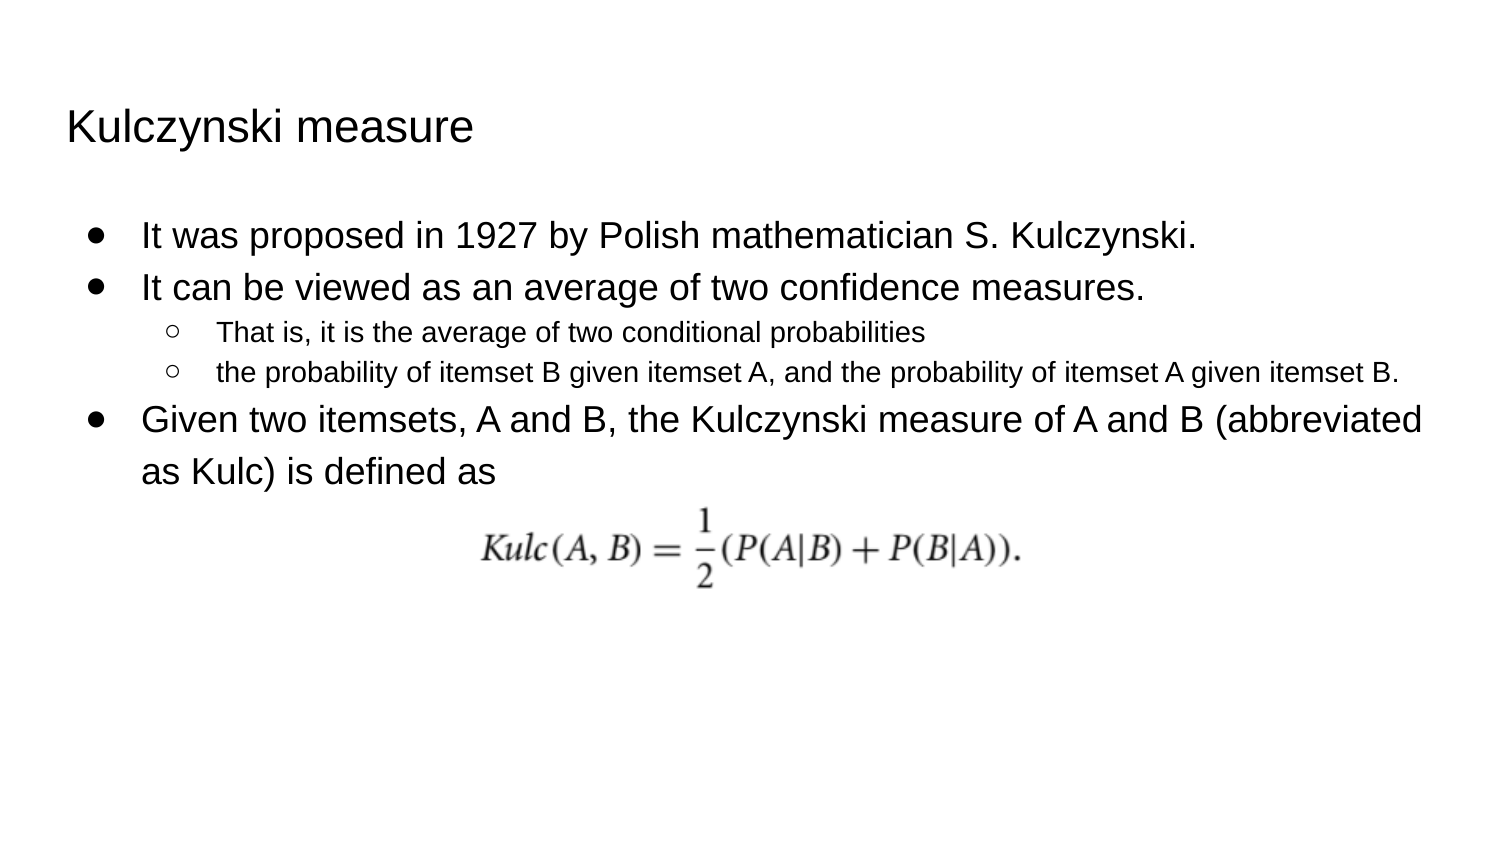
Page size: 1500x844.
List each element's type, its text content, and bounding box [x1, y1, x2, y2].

picture [463, 495, 1037, 600]
title Kulczynski measure [51, 72, 1449, 167]
list It was proposed in 1927 by Polish mathematician S. Kulczynski. It can be viewed as an average of two confidence measures. That is, it is the average of two conditional probabilities the probability of itemset B given itemset A, and the probability of itemset A given itemset B. Given two itemsets, A and B, the Kulczynski measure of A and B (abbreviated as Kulc) is defined as [51, 189, 1449, 750]
